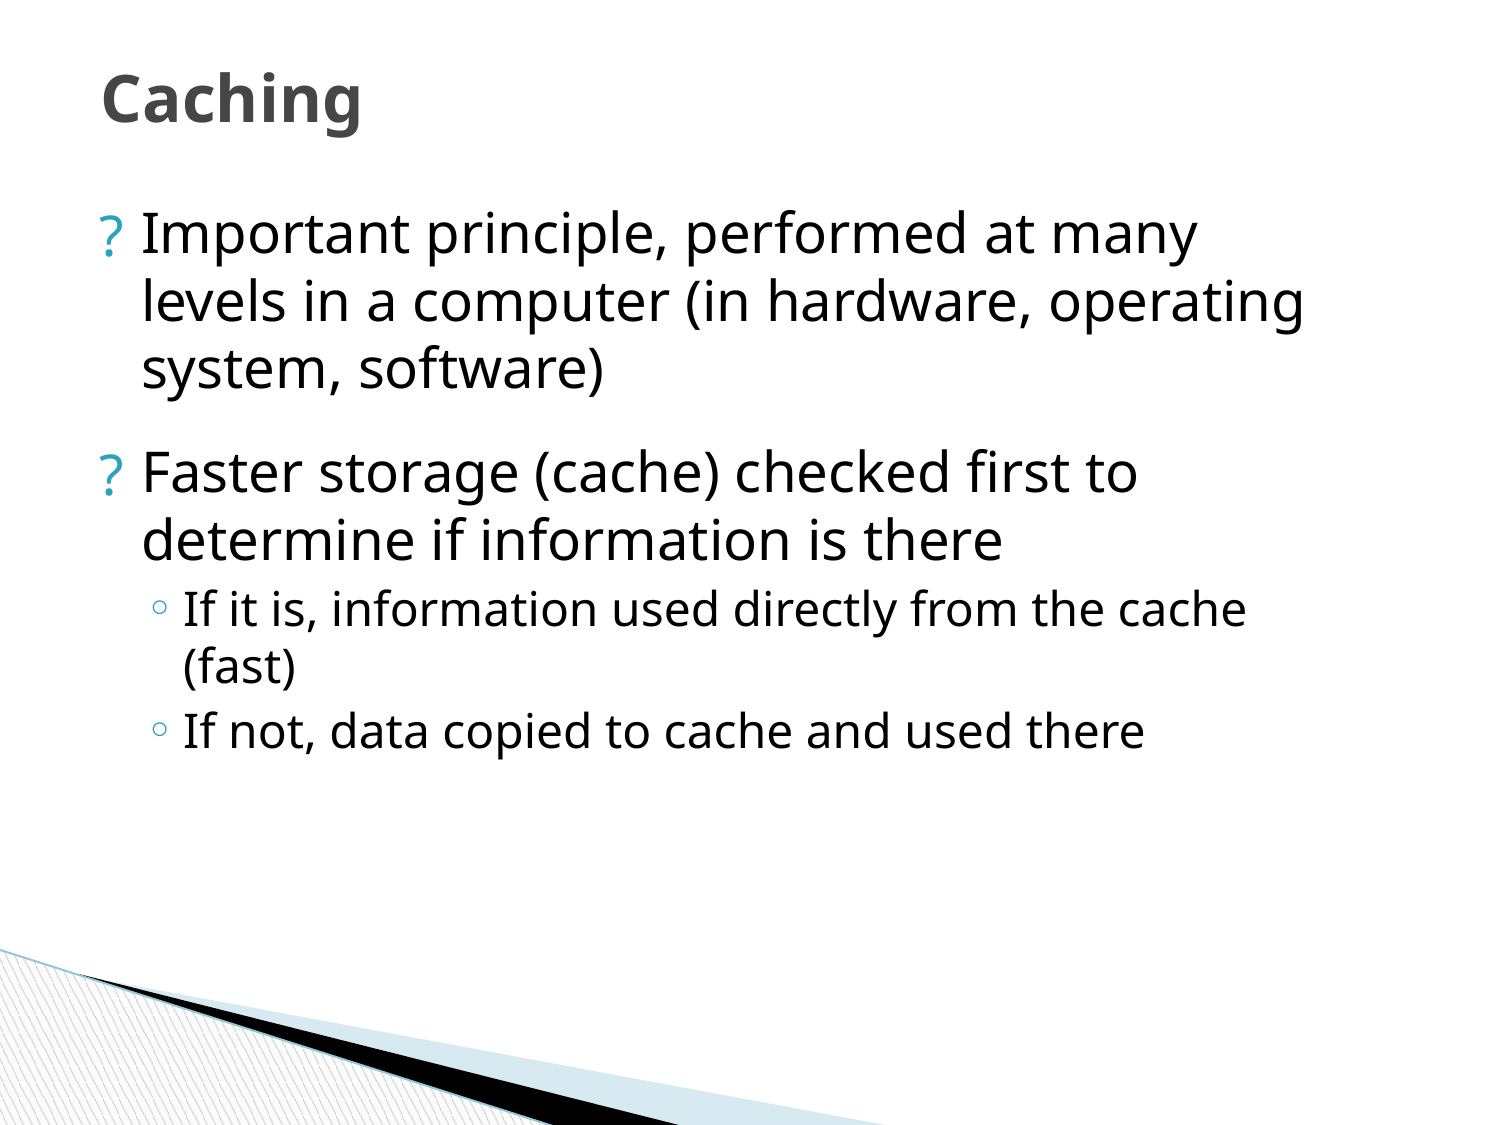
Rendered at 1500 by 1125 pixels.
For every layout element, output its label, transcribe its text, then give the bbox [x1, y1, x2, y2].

list Important principle, performed at many levels in a computer (in hardware, operating system, software) Faster storage (cache) checked first to determine if information is there If it is, information used directly from the cache (fast) If not, data copied to cache and used there [66, 189, 1354, 1050]
title Caching [85, 49, 1436, 144]
